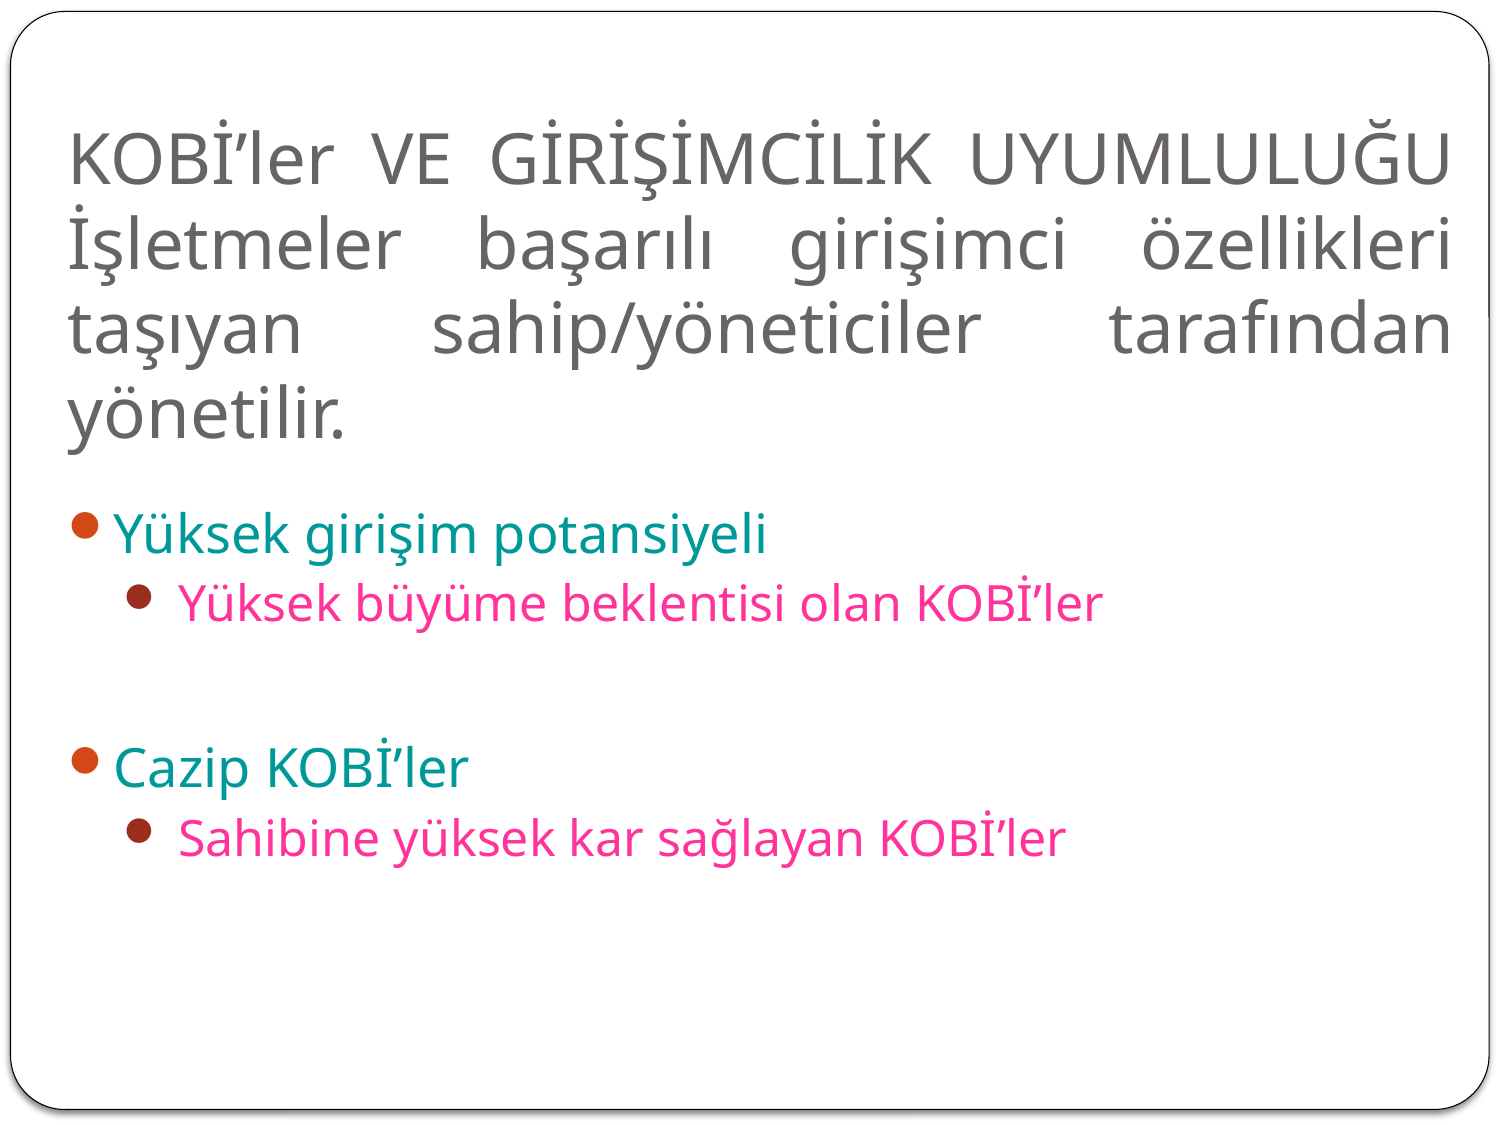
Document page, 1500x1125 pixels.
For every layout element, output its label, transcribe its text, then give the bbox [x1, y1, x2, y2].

list Yüksek girişim potansiyeli Yüksek büyüme beklentisi olan KOBİ’ler Cazip KOBİ’ler Sahibine yüksek kar sağlayan KOBİ’ler [53, 491, 1471, 988]
title KOBİ’ler VE GİRİŞİMCİLİK UYUMLULUĞU İşletmeler başarılı girişimci özellikleri taşıyan sahip/yöneticiler tarafından yönetilir. [53, 45, 1471, 468]
